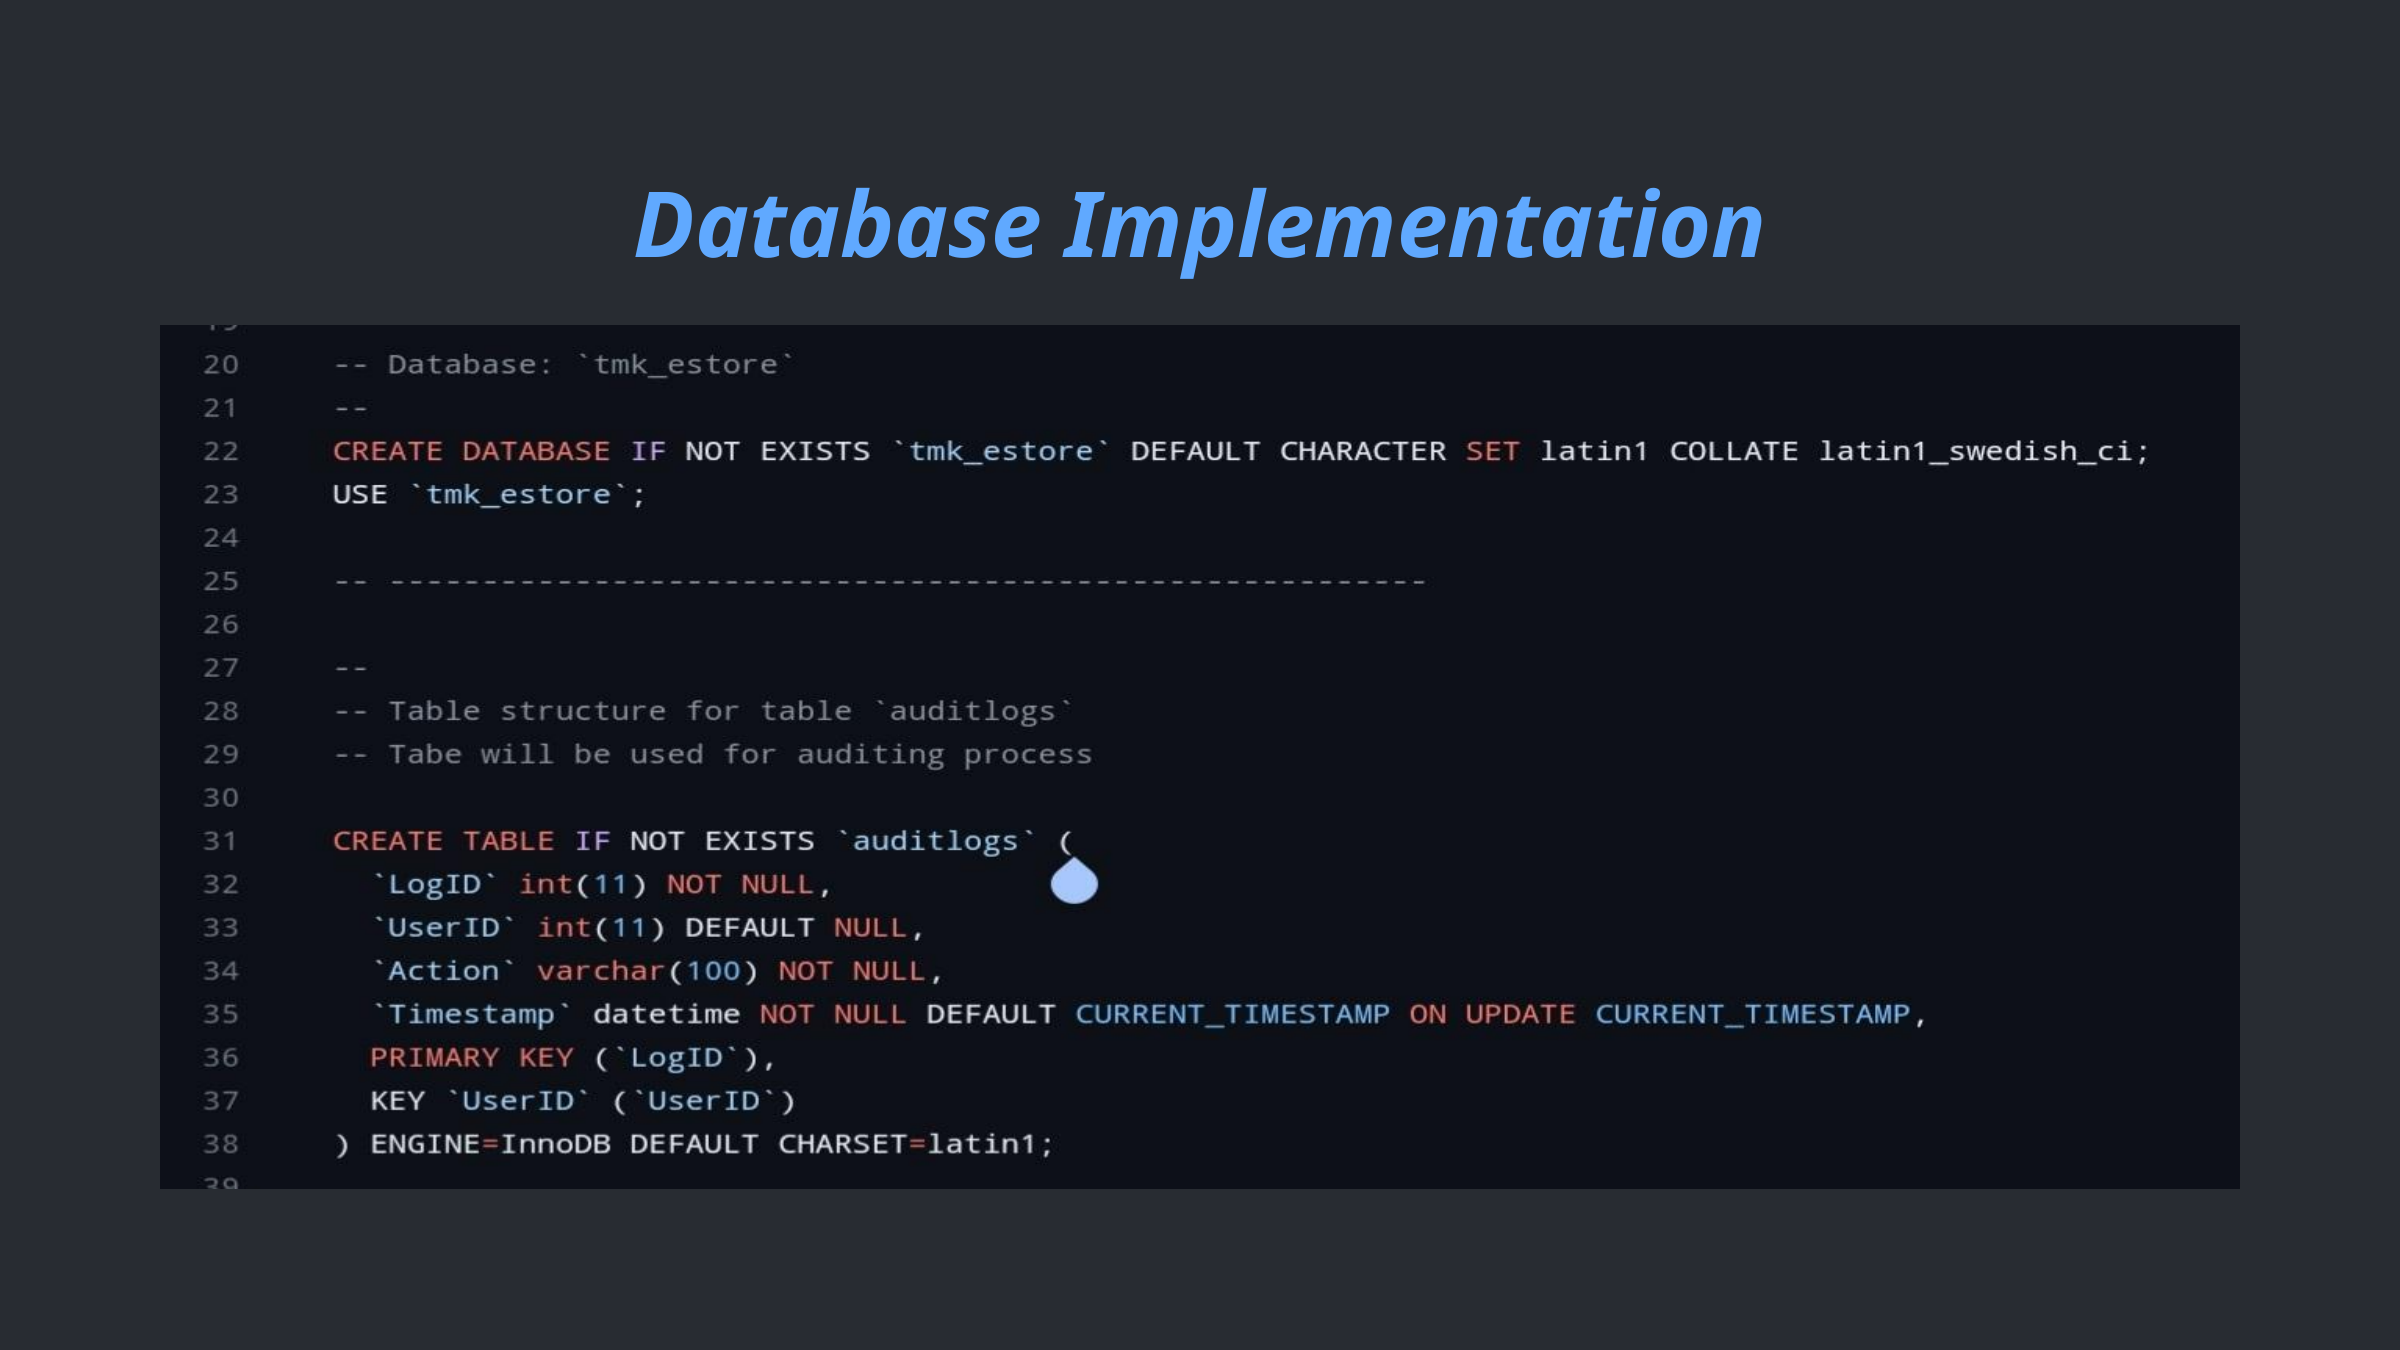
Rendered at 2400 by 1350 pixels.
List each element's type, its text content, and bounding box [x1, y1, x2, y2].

text_box [0, 0, 2400, 1350]
text_box Database Implementation [288, 131, 2112, 279]
picture [160, 325, 2240, 1190]
